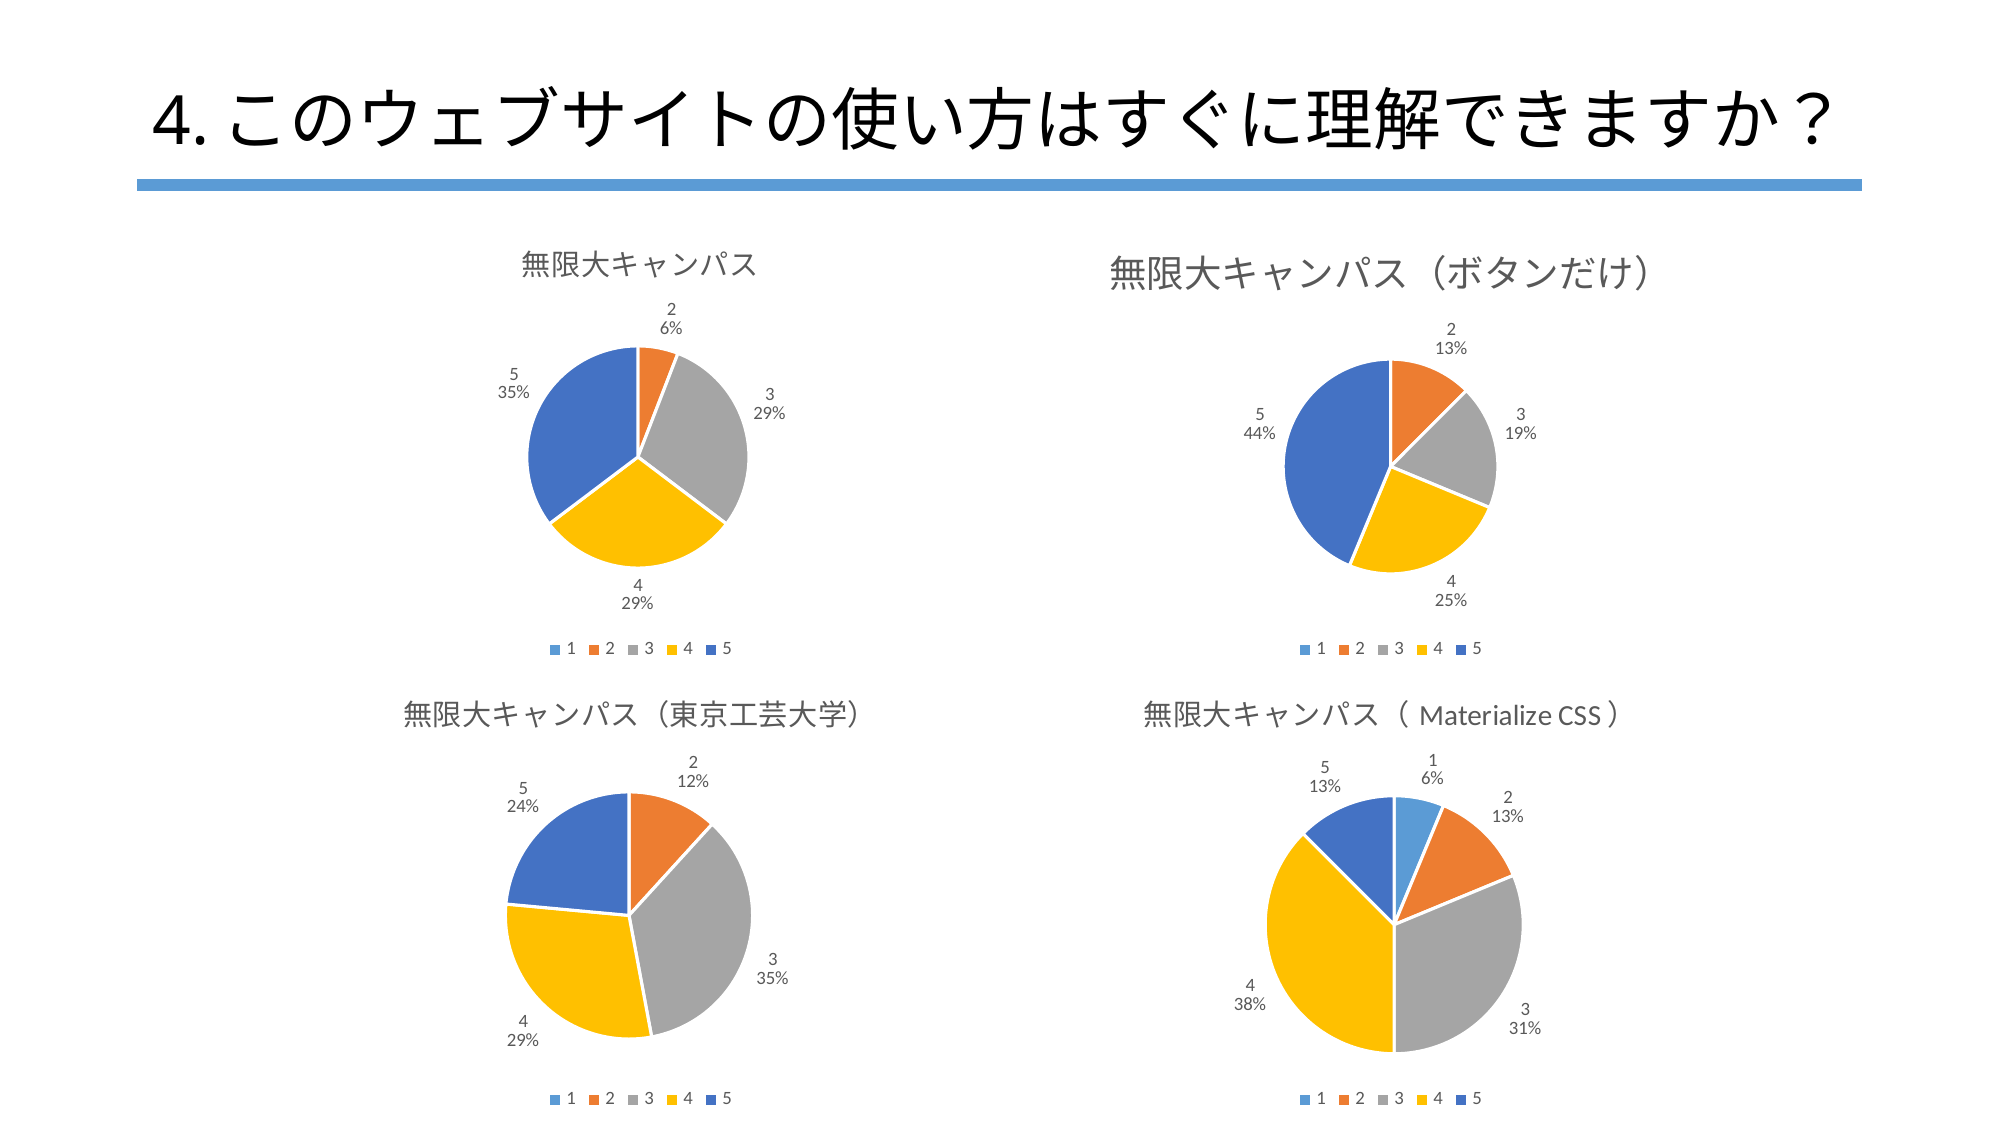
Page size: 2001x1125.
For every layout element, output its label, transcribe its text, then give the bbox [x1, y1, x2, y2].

text_box 4.このウェブサイトの使い方はすぐに理解できますか？ [137, 59, 1863, 184]
chart [265, 215, 1766, 1116]
